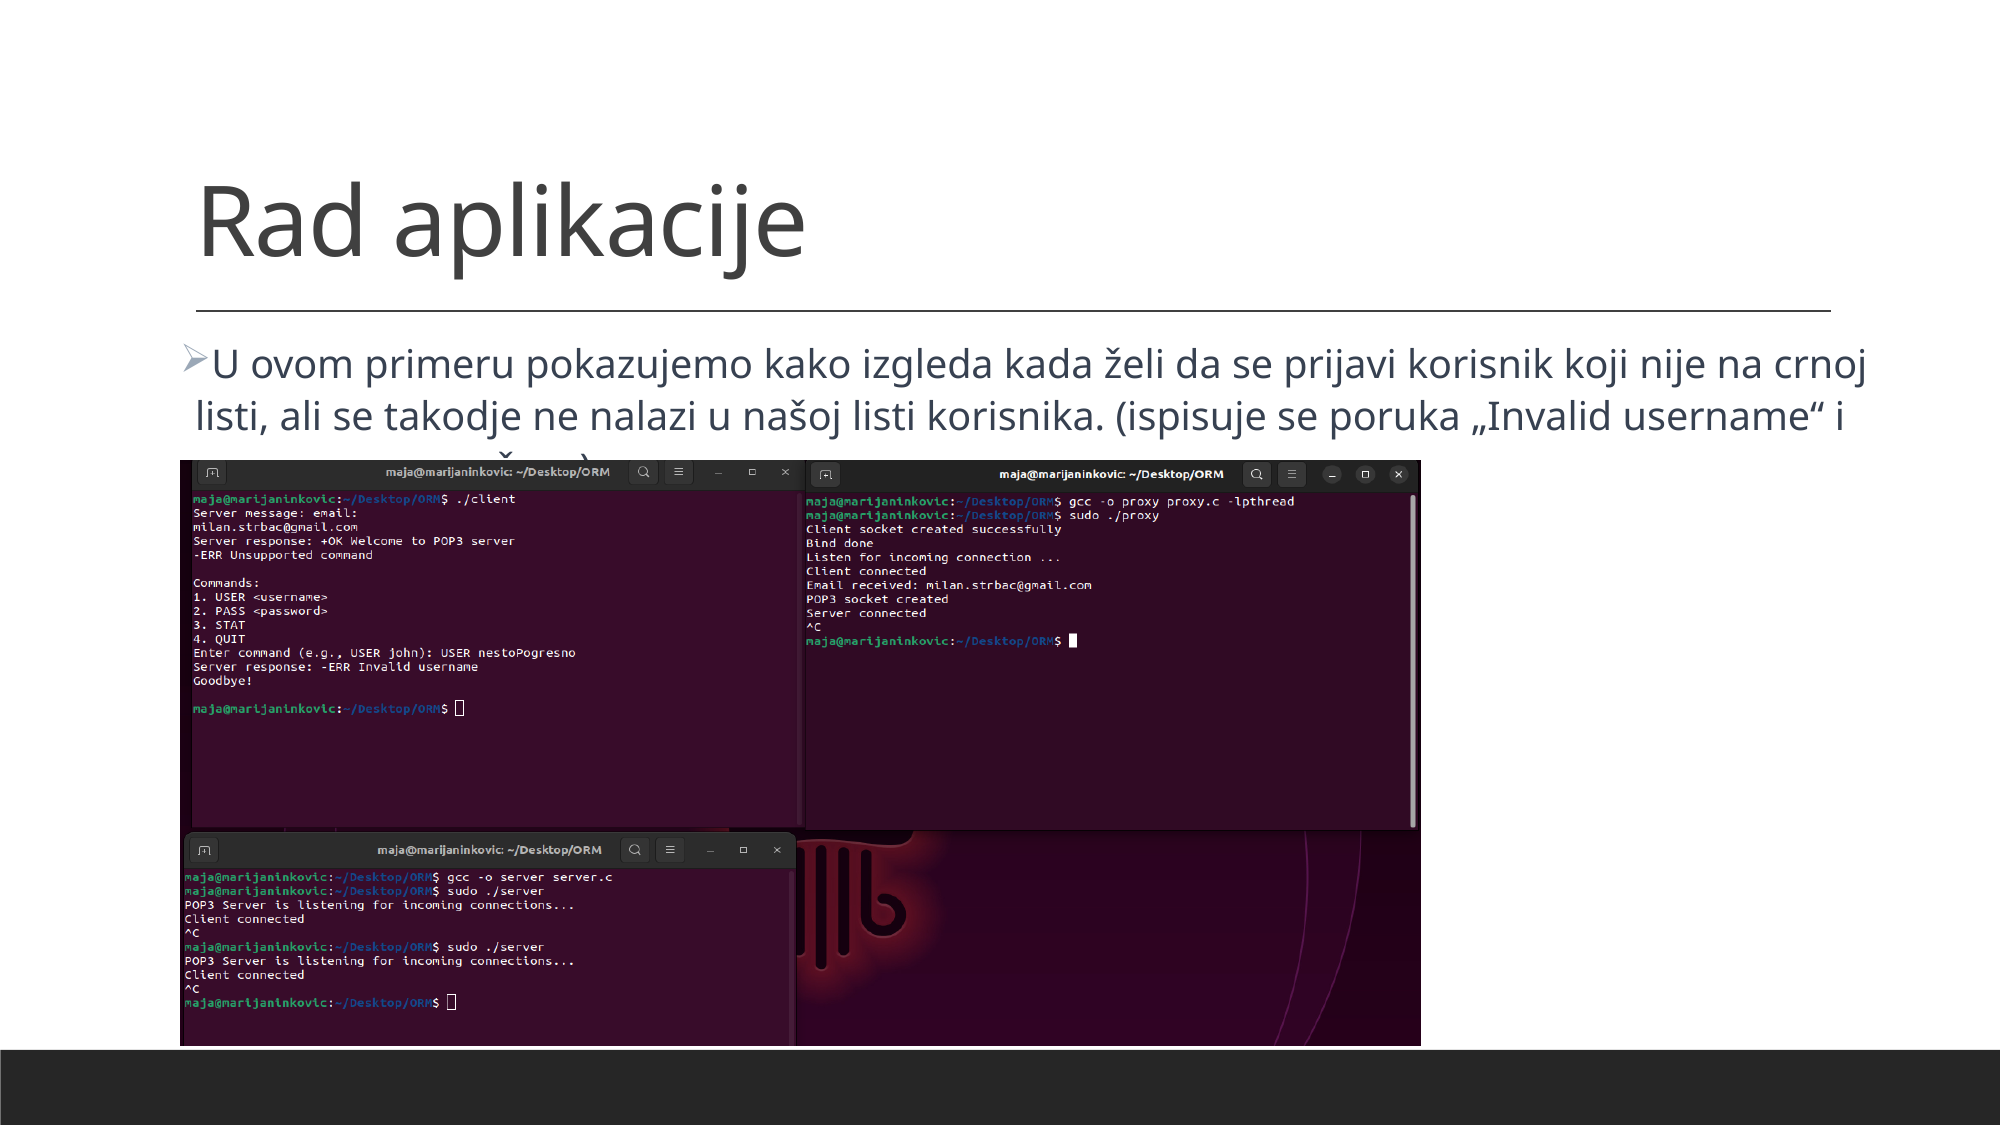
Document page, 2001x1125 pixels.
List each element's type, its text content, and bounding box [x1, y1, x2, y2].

title Rad aplikacije [180, 47, 1830, 285]
list U ovom primeru pokazujemo kako izgleda kada želi da se prijavi korisnik koji nije na crnoj listi, ali se takodje ne nalazi u našoj listi korisnika. (ispisuje se poruka „Invalid username“ i program se završava) [180, 326, 1889, 944]
picture [179, 459, 1422, 1046]
